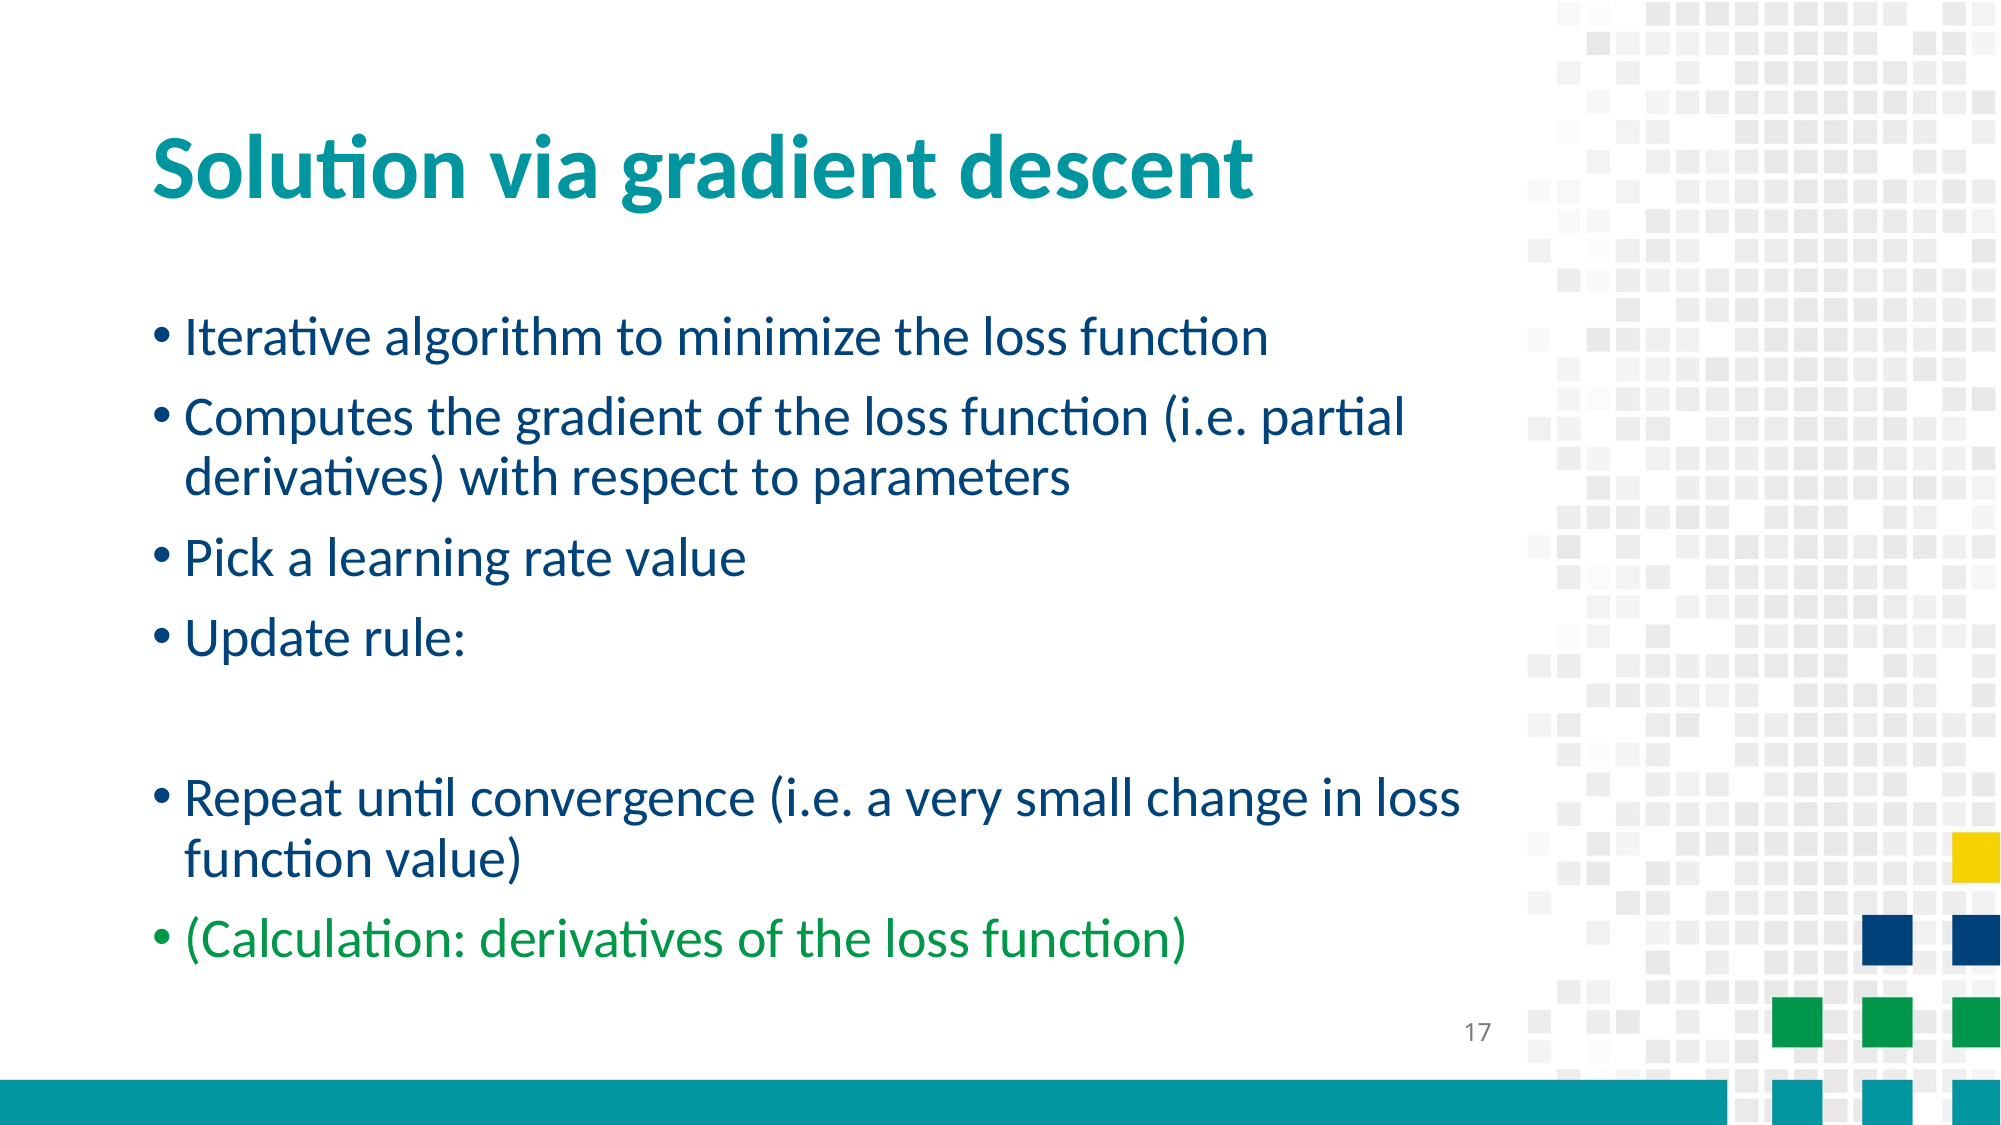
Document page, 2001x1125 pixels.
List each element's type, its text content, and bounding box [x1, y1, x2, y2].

slide_number 17 [1191, 1003, 1507, 1064]
picture [0, 0, 2001, 1125]
title Solution via gradient descent [137, 59, 1863, 278]
